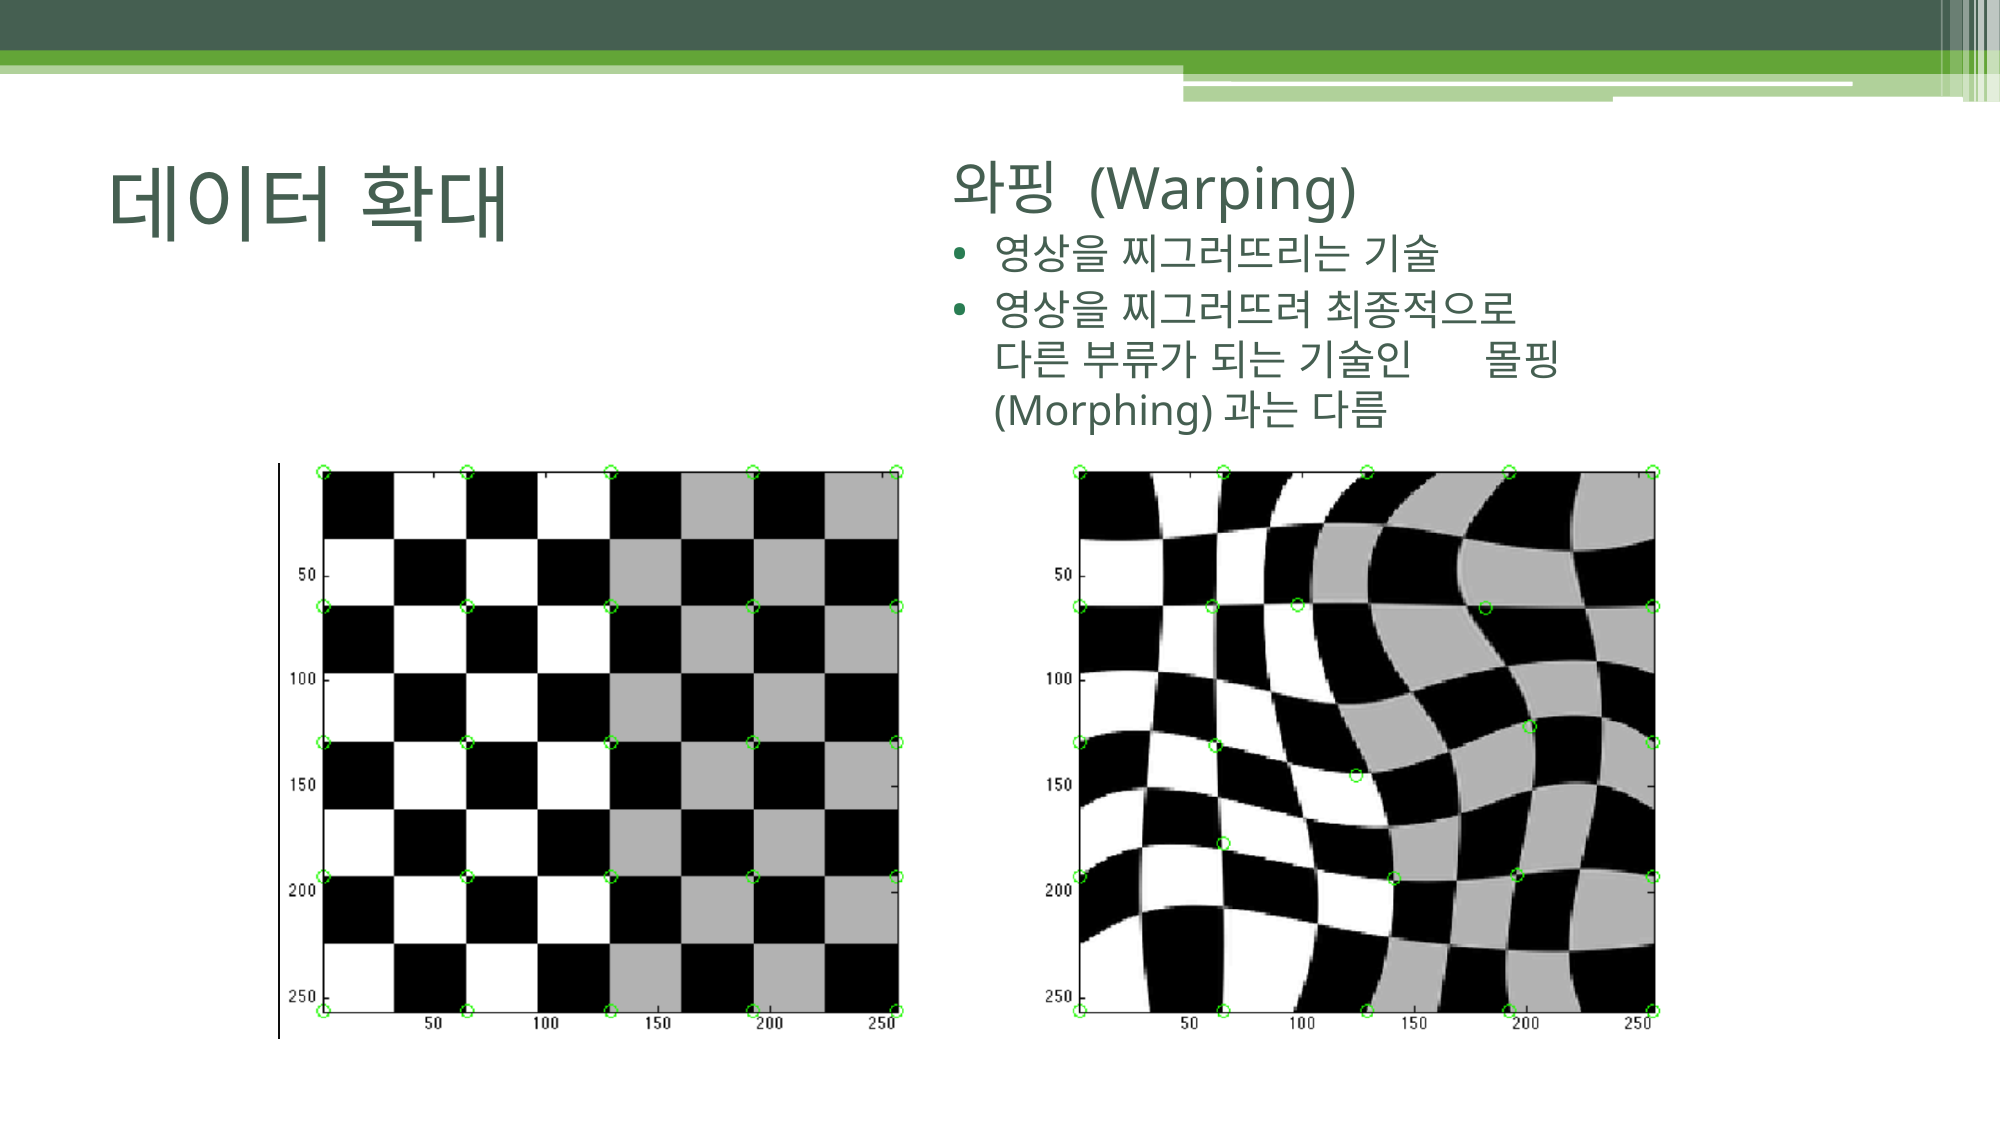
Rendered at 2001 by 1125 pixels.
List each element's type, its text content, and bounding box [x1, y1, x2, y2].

title 데이터 확대 [91, 114, 1892, 290]
list 와핑 (Warping) 영상을 찌그러뜨리는 기술 영상을 찌그러뜨려 최종적으로 다른 부류가 되는 기술인 몰핑(Morphing)과는 다름 [919, 143, 1594, 463]
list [278, 463, 1666, 1039]
